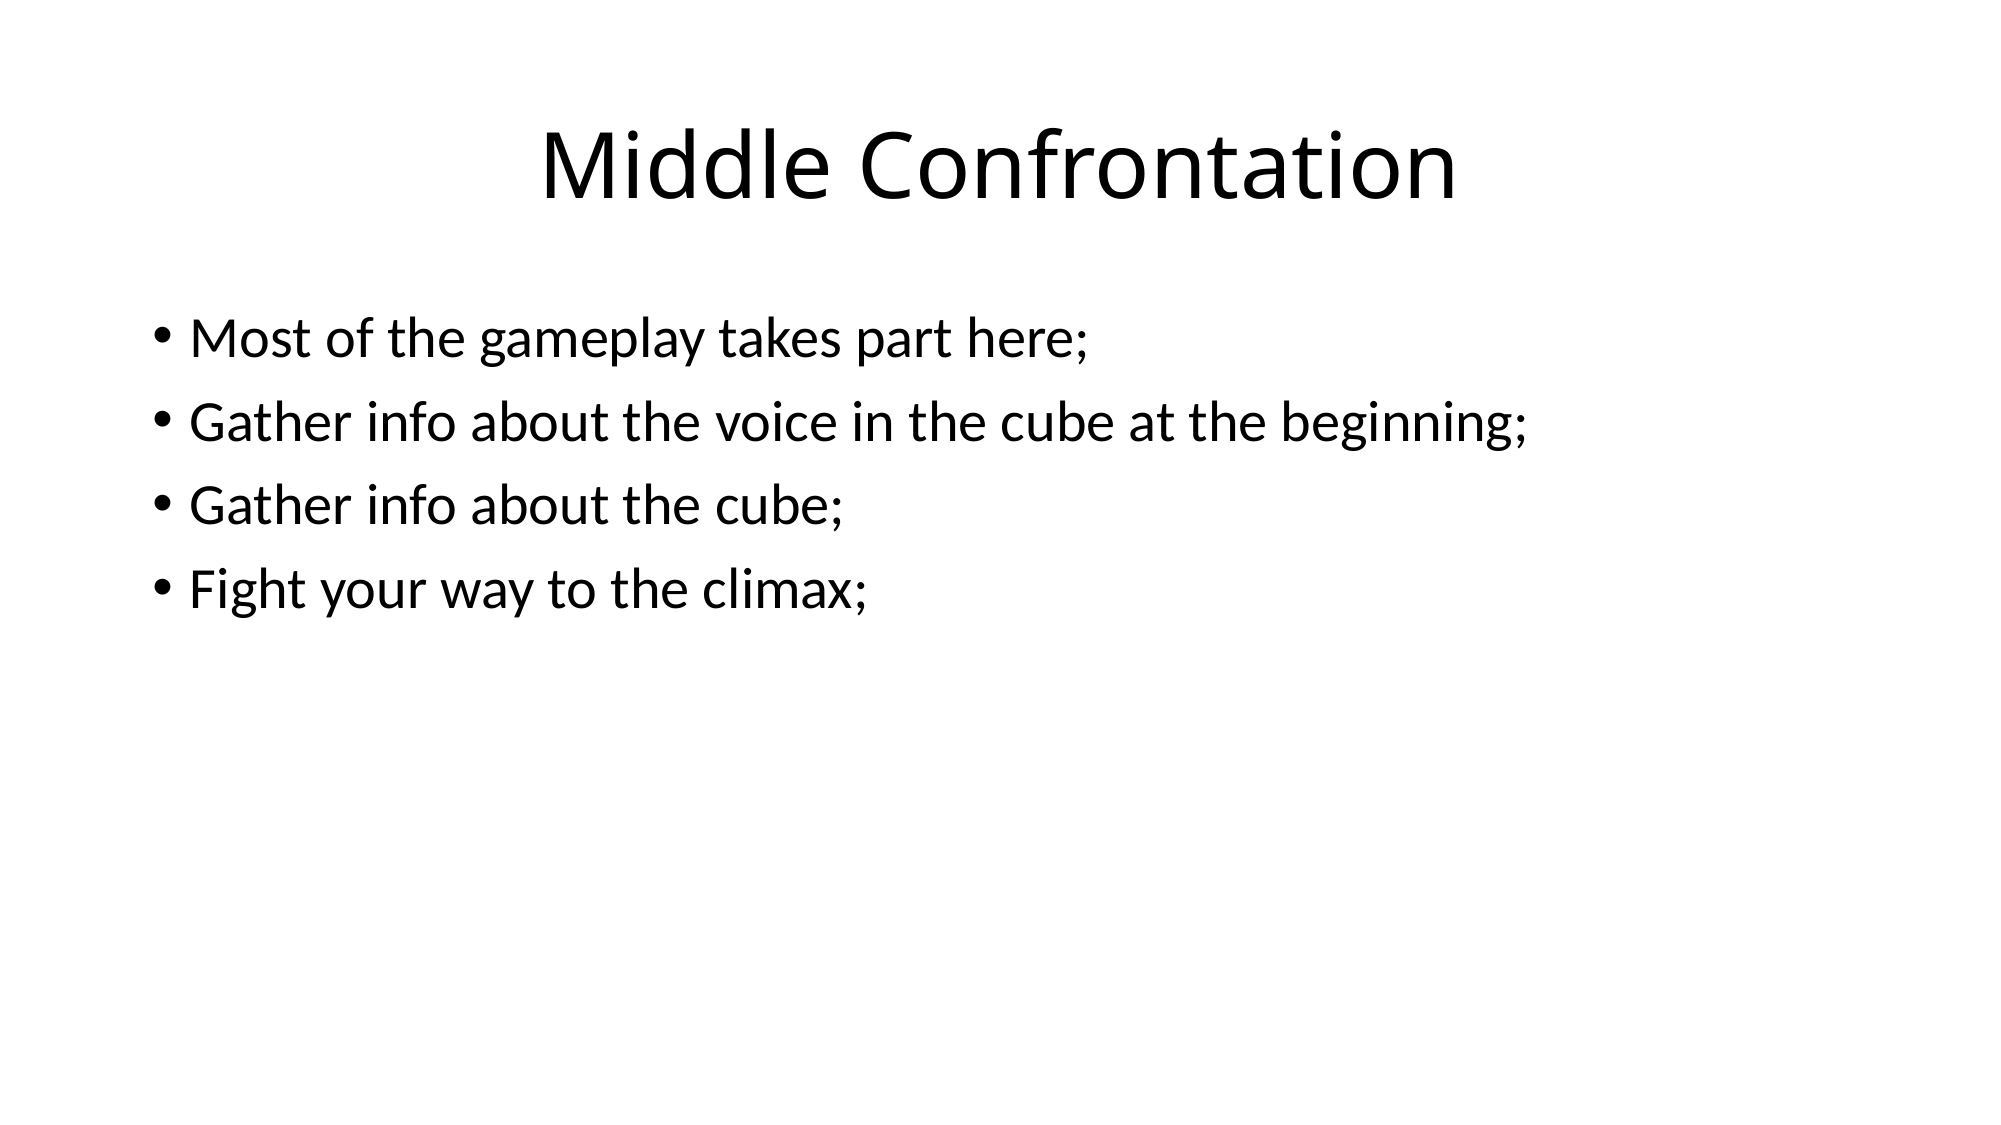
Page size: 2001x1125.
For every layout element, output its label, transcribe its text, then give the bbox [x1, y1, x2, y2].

list Most of the gameplay takes part here; Gather info about the voice in the cube at the beginning; Gather info about the cube; Fight your way to the climax; [137, 299, 1863, 1014]
title Middle Confrontation [137, 59, 1863, 278]
